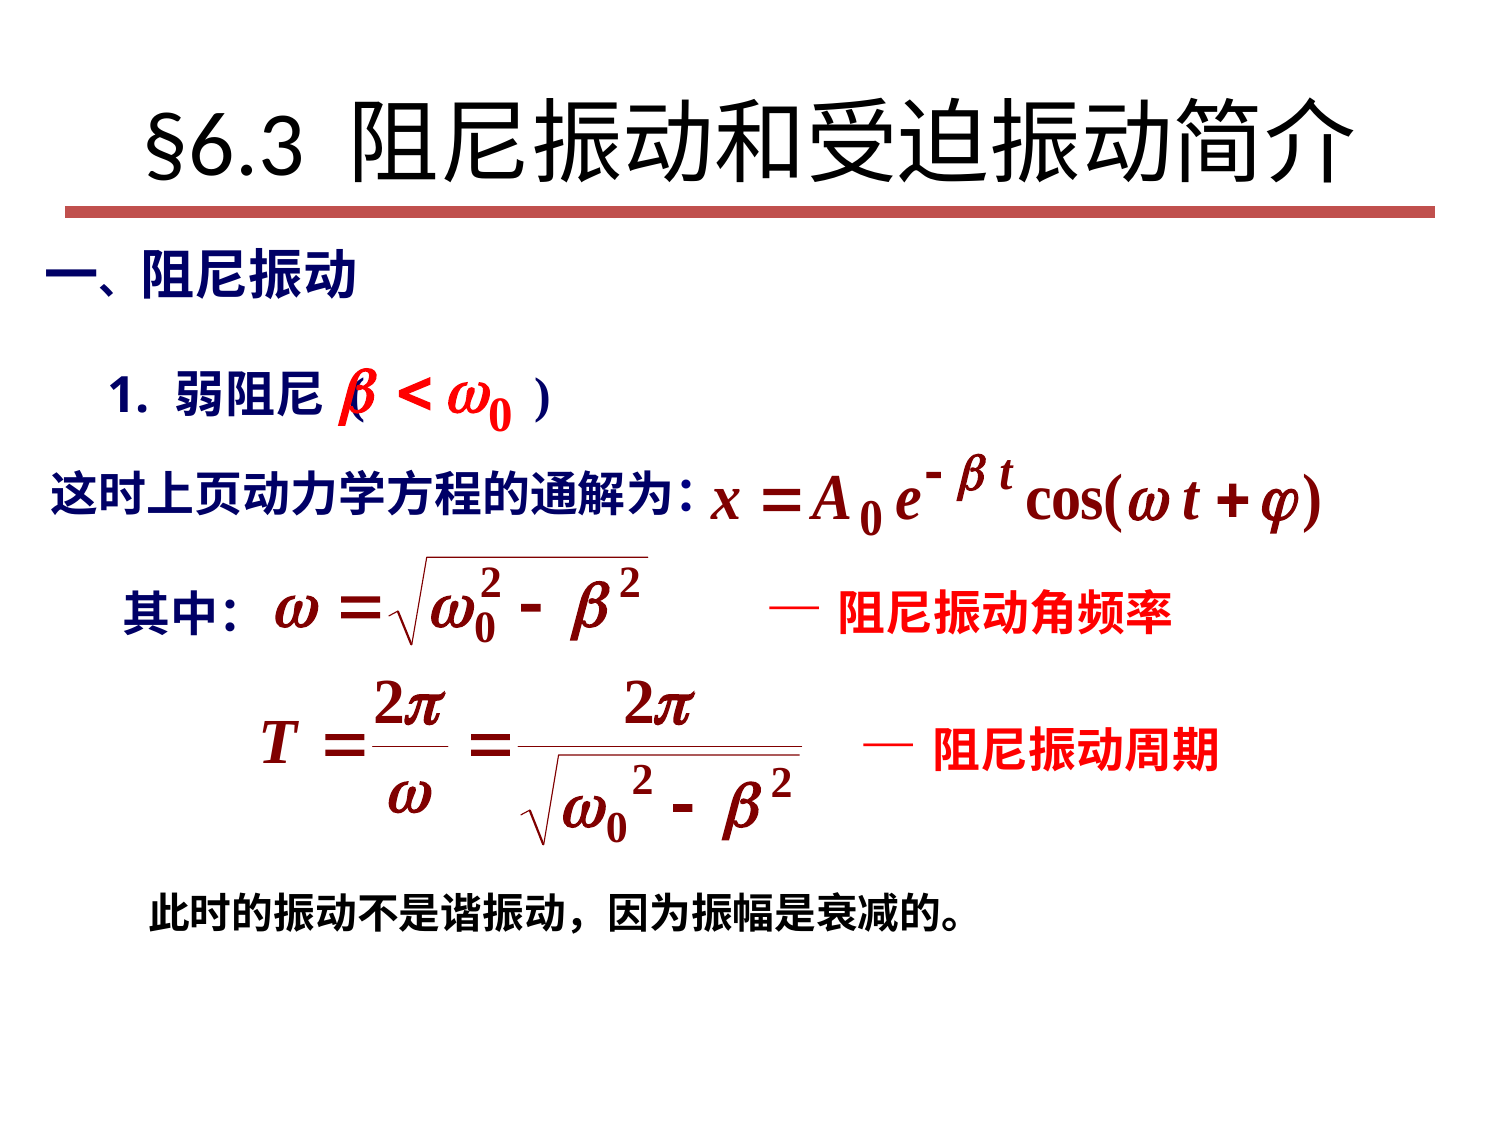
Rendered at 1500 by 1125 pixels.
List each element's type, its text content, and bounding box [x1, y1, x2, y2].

text_box — 阻尼振动周期 [844, 701, 1376, 787]
text_box 此时的振动不是谐振动，因为振幅是衰减的。 [133, 879, 1315, 945]
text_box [702, 444, 1353, 542]
text_box 一、阻尼振动 [29, 233, 585, 379]
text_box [271, 550, 668, 650]
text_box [57, 337, 771, 438]
text_box 其中： [107, 576, 266, 649]
text_box — 阻尼振动角频率 [749, 564, 1413, 650]
text_box 这时上页动力学方程的通解为： [35, 456, 697, 529]
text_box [258, 668, 822, 849]
title §6.3 阻尼振动和受迫振动简介 [41, 45, 1459, 233]
